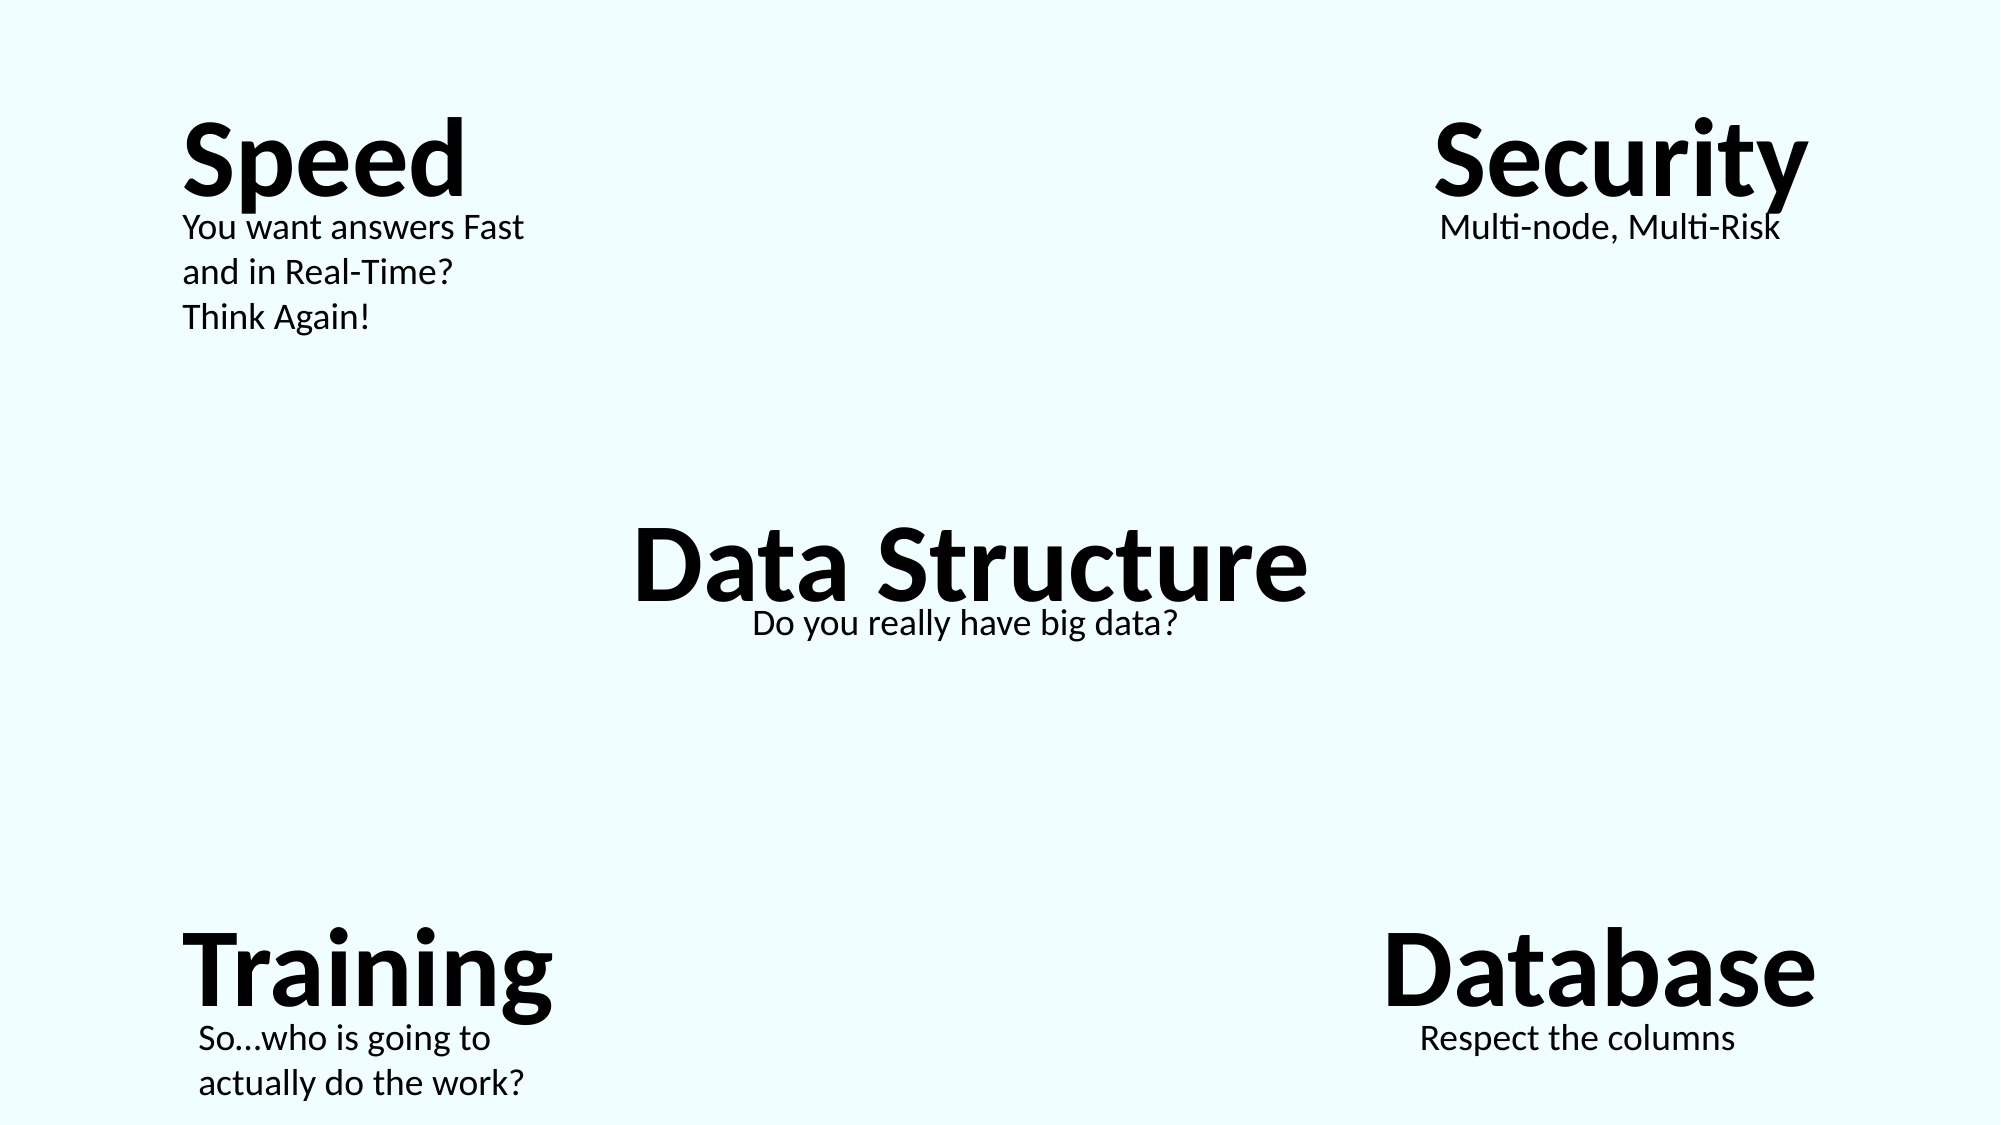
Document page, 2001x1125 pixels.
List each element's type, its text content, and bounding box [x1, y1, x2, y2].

text_box Multi-node, Multi-Risk [1424, 194, 1813, 255]
text_box Speed Security Data Structure Training Database [167, 76, 1866, 1037]
text_box Respect the columns [1405, 1005, 1793, 1065]
text_box So…who is going to actually do the work? [183, 1005, 572, 1110]
text_box Do you really have big data? [737, 591, 1211, 651]
text_box You want answers Fast and in Real-Time? Think Again! [167, 194, 556, 345]
